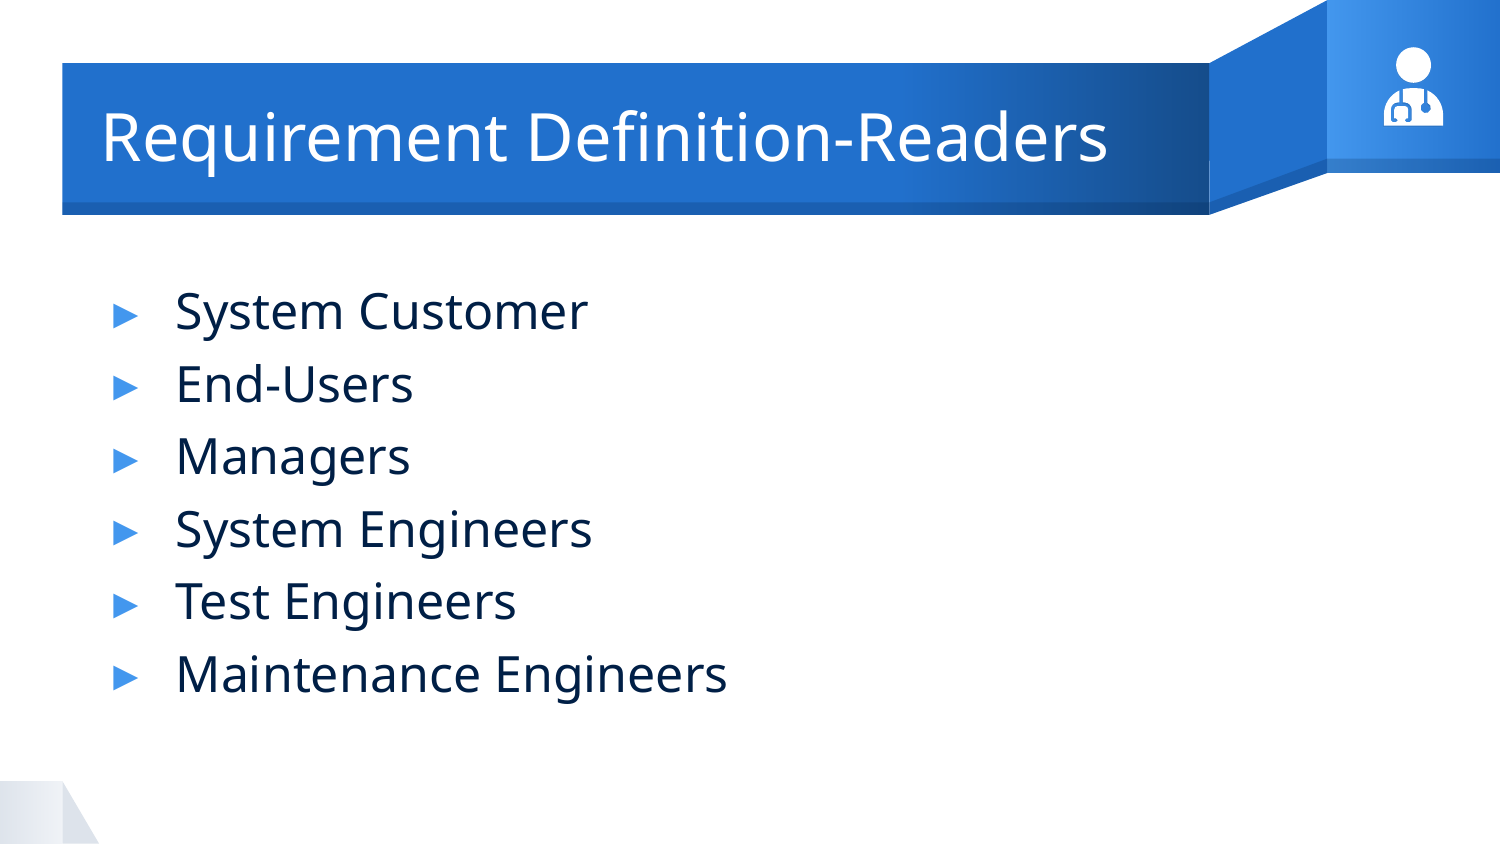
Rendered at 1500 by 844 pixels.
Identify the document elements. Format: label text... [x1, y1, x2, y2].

list System Customer End-Users Managers System Engineers Test Engineers Maintenance Engineers [100, 279, 1210, 744]
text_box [1383, 47, 1444, 126]
title Requirement Definition-Readers [100, 64, 1210, 215]
